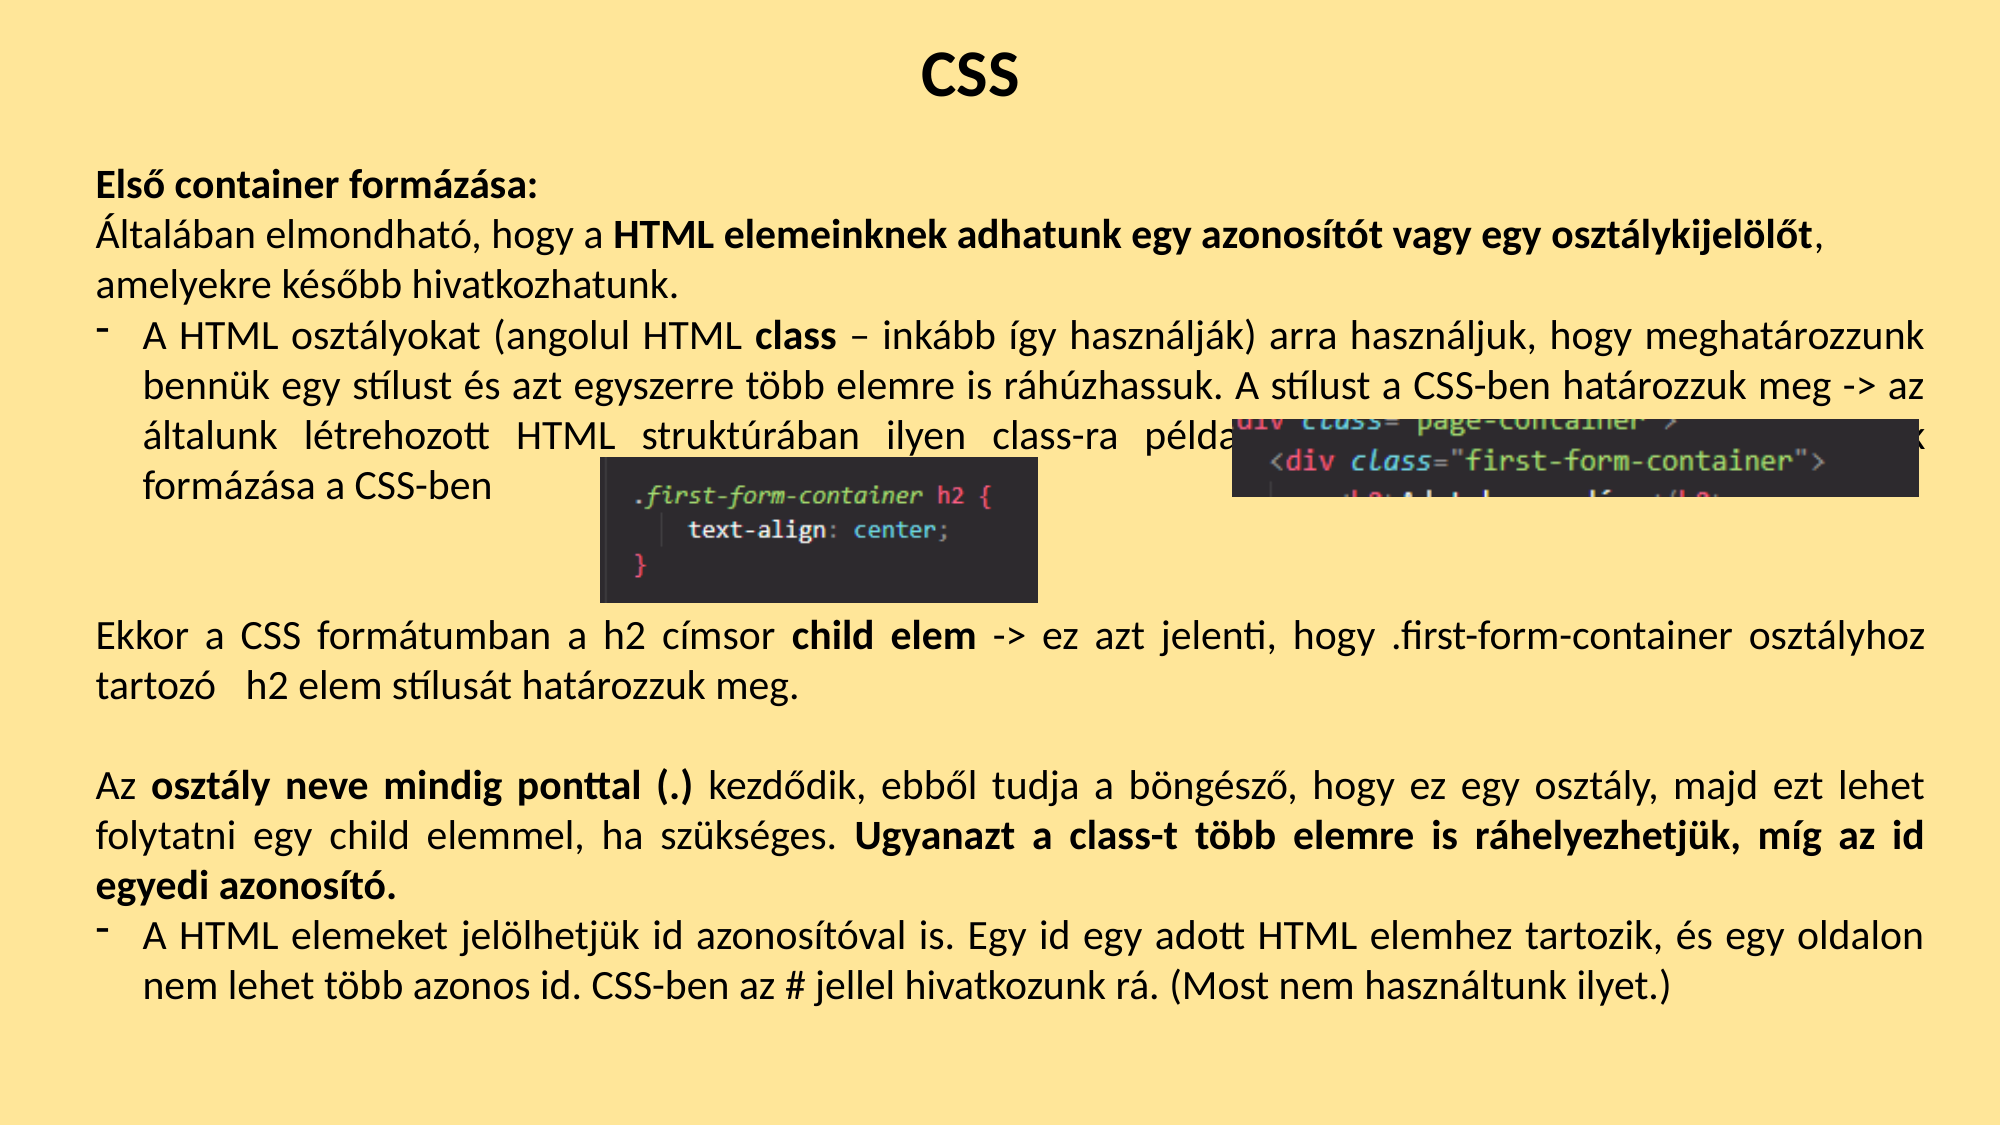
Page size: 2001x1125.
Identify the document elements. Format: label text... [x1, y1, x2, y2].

picture [1232, 419, 1919, 497]
picture [600, 457, 1038, 603]
text_box Első container formázása: Általában elmondható, hogy a HTML elemeinknek adhatunk egy azonosítót vagy egy osztálykijelölőt, amelyekre később hivatkozhatunk. A HTML osztályokat (angolul HTML class – inkább így használják) arra használjuk, hogy meghatározzunk bennük egy stílust és azt egyszerre több elemre is ráhúzhassuk. A stílust a CSS-ben határozzuk meg -> az általunk létrehozott HTML struktúrában ilyen class-ra példa: és ennek formázása a CSS-ben Ekkor a CSS formátumban a h2 címsor child elem -> ez azt jelenti, hogy .first-form-container osztályhoz tartozó h2 elem stílusát határozzuk meg. Az osztály neve mindig ponttal (.) kezdődik, ebből tudja a böngésző, hogy ez egy osztály, majd ezt lehet folytatni egy child elemmel, ha szükséges. Ugyanazt a class-t több elemre is ráhelyezhetjük, míg az id egyedi azonosító. A HTML elemeket jelölhetjük id azonosítóval is. Egy id egy adott HTML elemhez tartozik, és egy oldalon nem lehet több azonos id. CSS-ben az # jellel hivatkozunk rá. (Most nem használtunk ilyet.) [80, 149, 1941, 1015]
text_box CSS [470, 22, 1471, 118]
